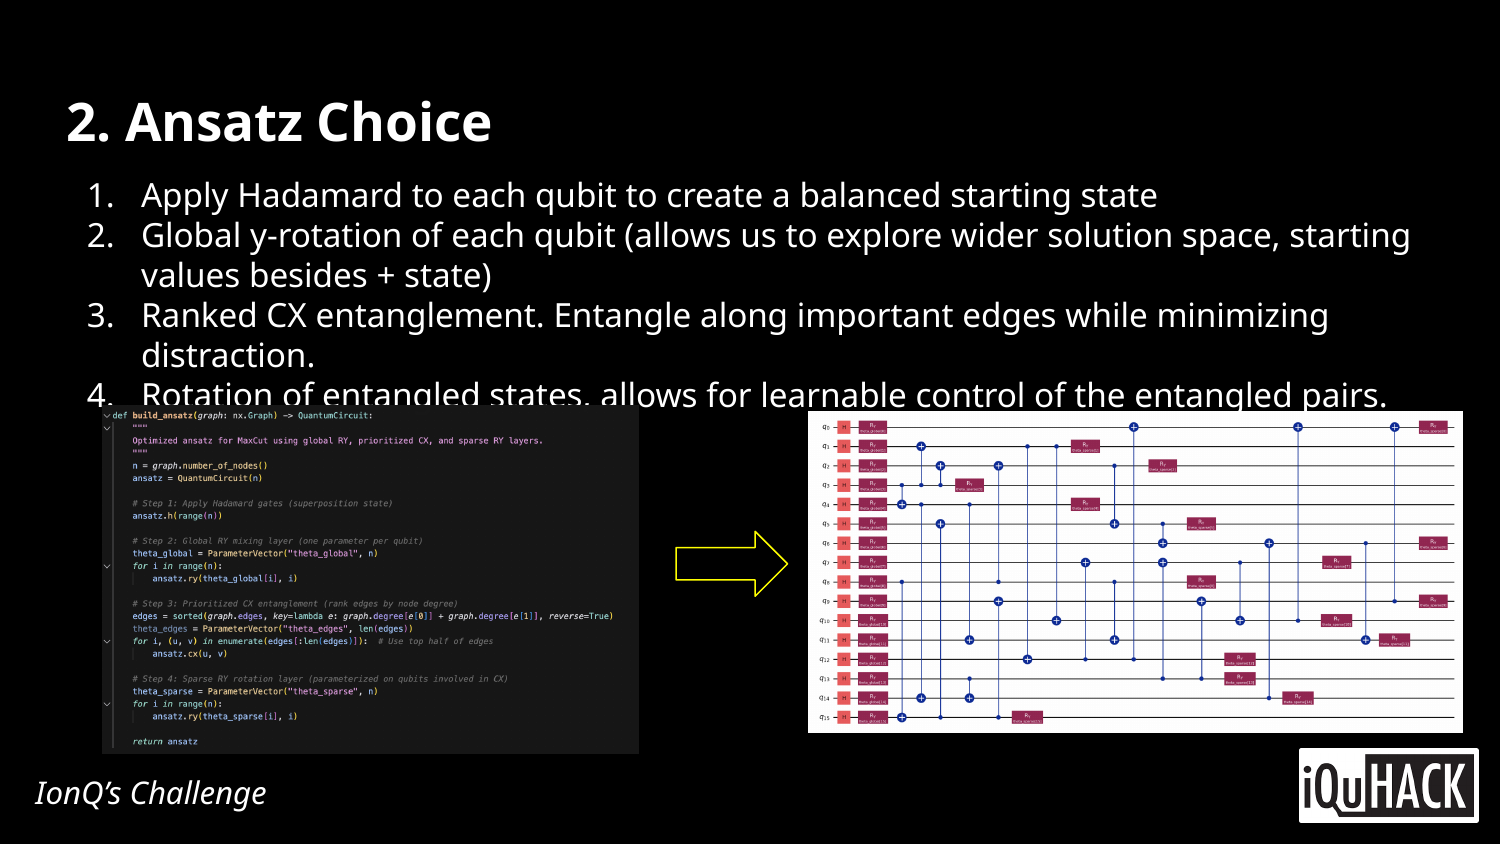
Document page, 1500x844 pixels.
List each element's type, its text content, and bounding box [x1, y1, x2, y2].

text_box IonQ’s Challenge [20, 753, 639, 831]
text_box Apply Hadamard to each qubit to create a balanced starting state Global y-rotation of each qubit (allows us to explore wider solution space, starting values besides + state) Ranked CX entanglement. Entangle along important edges while minimizing distraction. Rotation of entangled states, allows for learnable control of the entangled pairs. [51, 159, 1479, 447]
title 2. Ansatz Choice [51, 72, 1449, 159]
picture [1303, 752, 1475, 819]
text_box [676, 531, 788, 597]
picture [102, 405, 639, 754]
picture [807, 410, 1464, 733]
